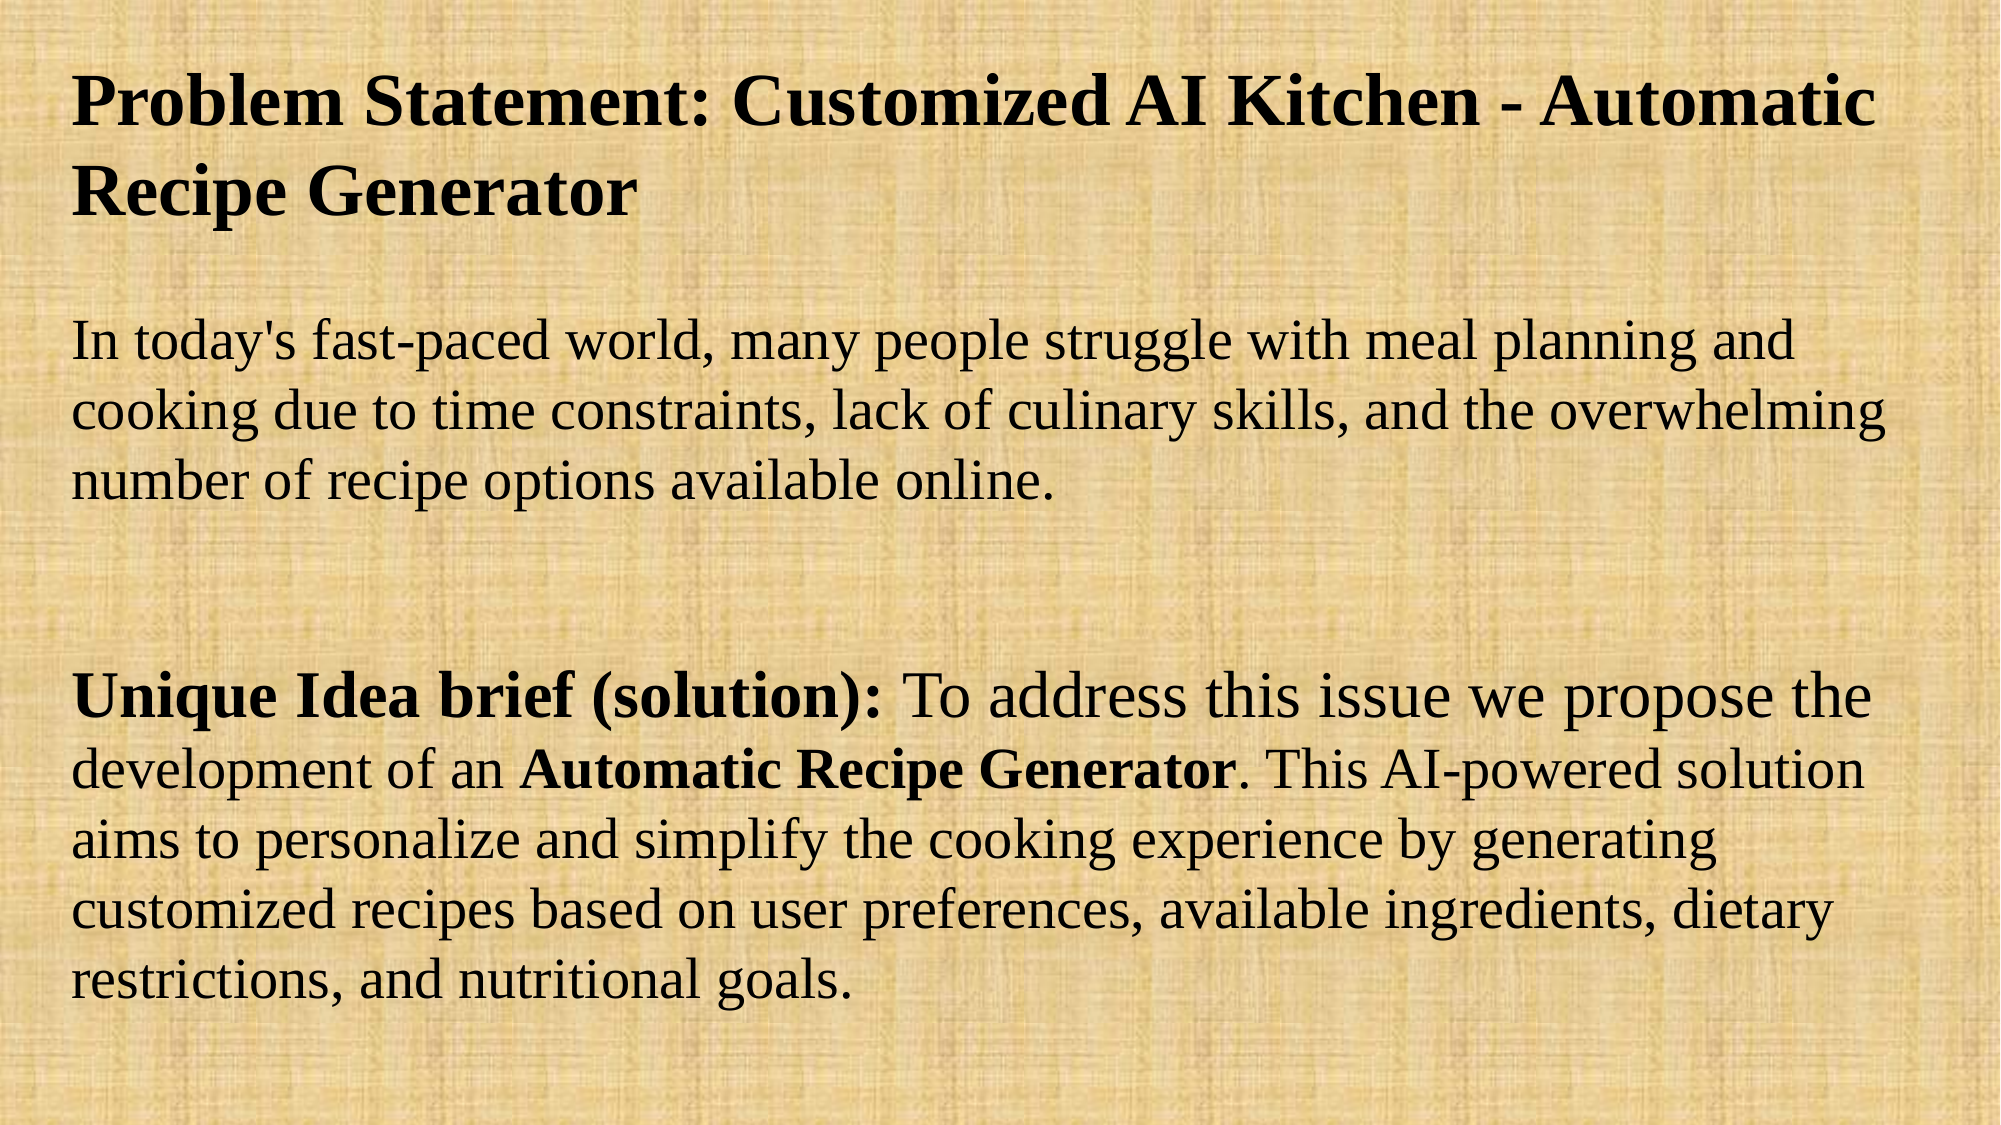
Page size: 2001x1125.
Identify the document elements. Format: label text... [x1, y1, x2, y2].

text_box Problem Statement: Customized AI Kitchen - Automatic Recipe Generator In today's fast-paced world, many people struggle with meal planning and cooking due to time constraints, lack of culinary skills, and the overwhelming number of recipe options available online. Unique Idea brief (solution): To address this issue we propose the development of an Automatic Recipe Generator. This AI-powered solution aims to personalize and simplify the cooking experience by generating customized recipes based on user preferences, available ingredients, dietary restrictions, and nutritional goals. [56, 43, 1952, 1018]
picture [0, 0, 2001, 1125]
